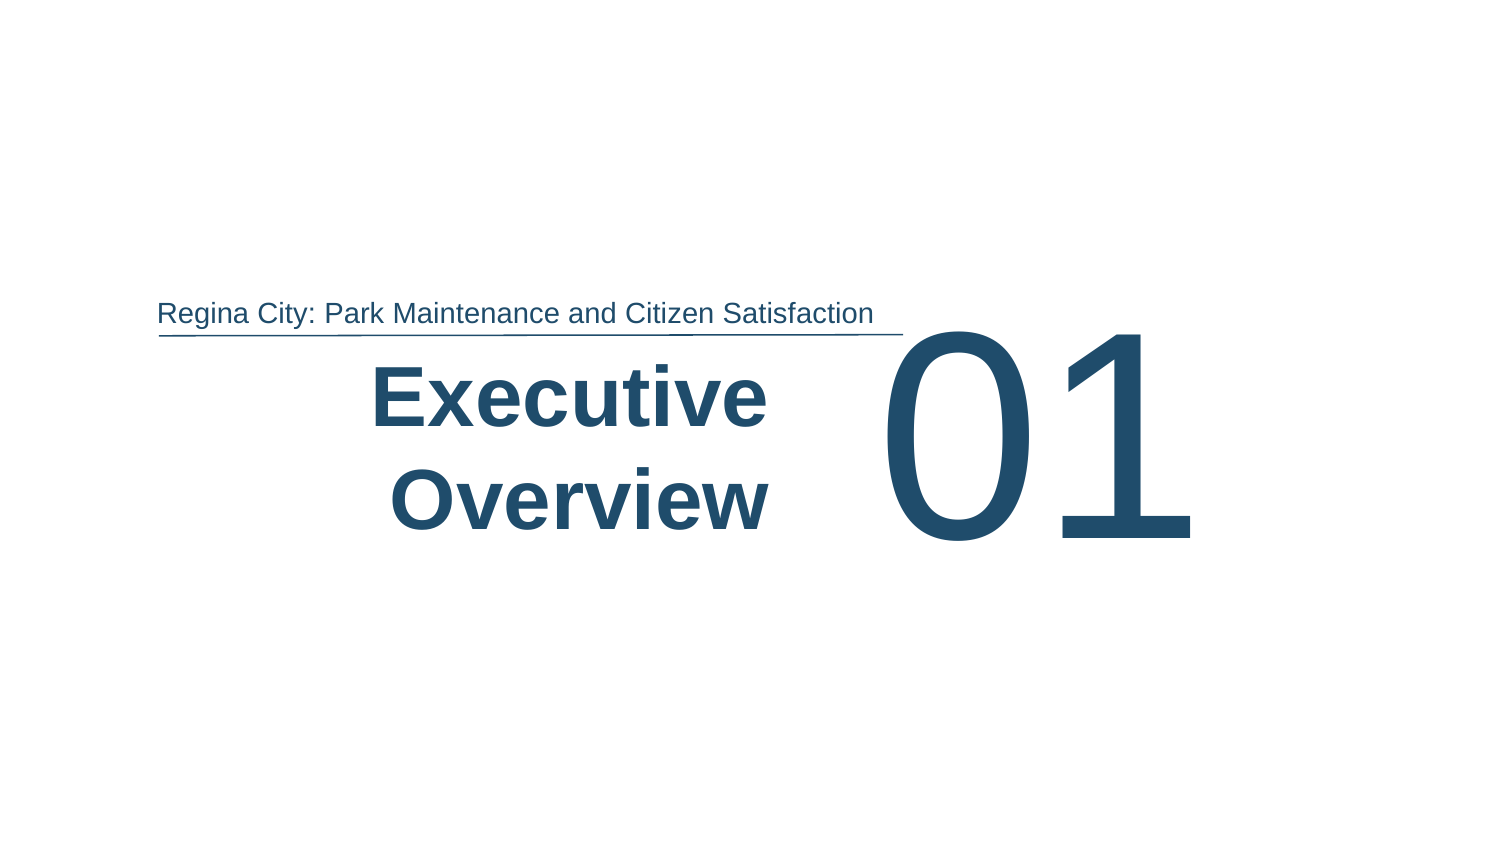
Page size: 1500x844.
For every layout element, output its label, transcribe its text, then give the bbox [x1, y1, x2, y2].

text_box 01 [865, 235, 1219, 604]
text_box Regina City: Park Maintenance and Citizen Satisfaction [139, 289, 895, 336]
text_box Executive Overview [225, 384, 781, 504]
